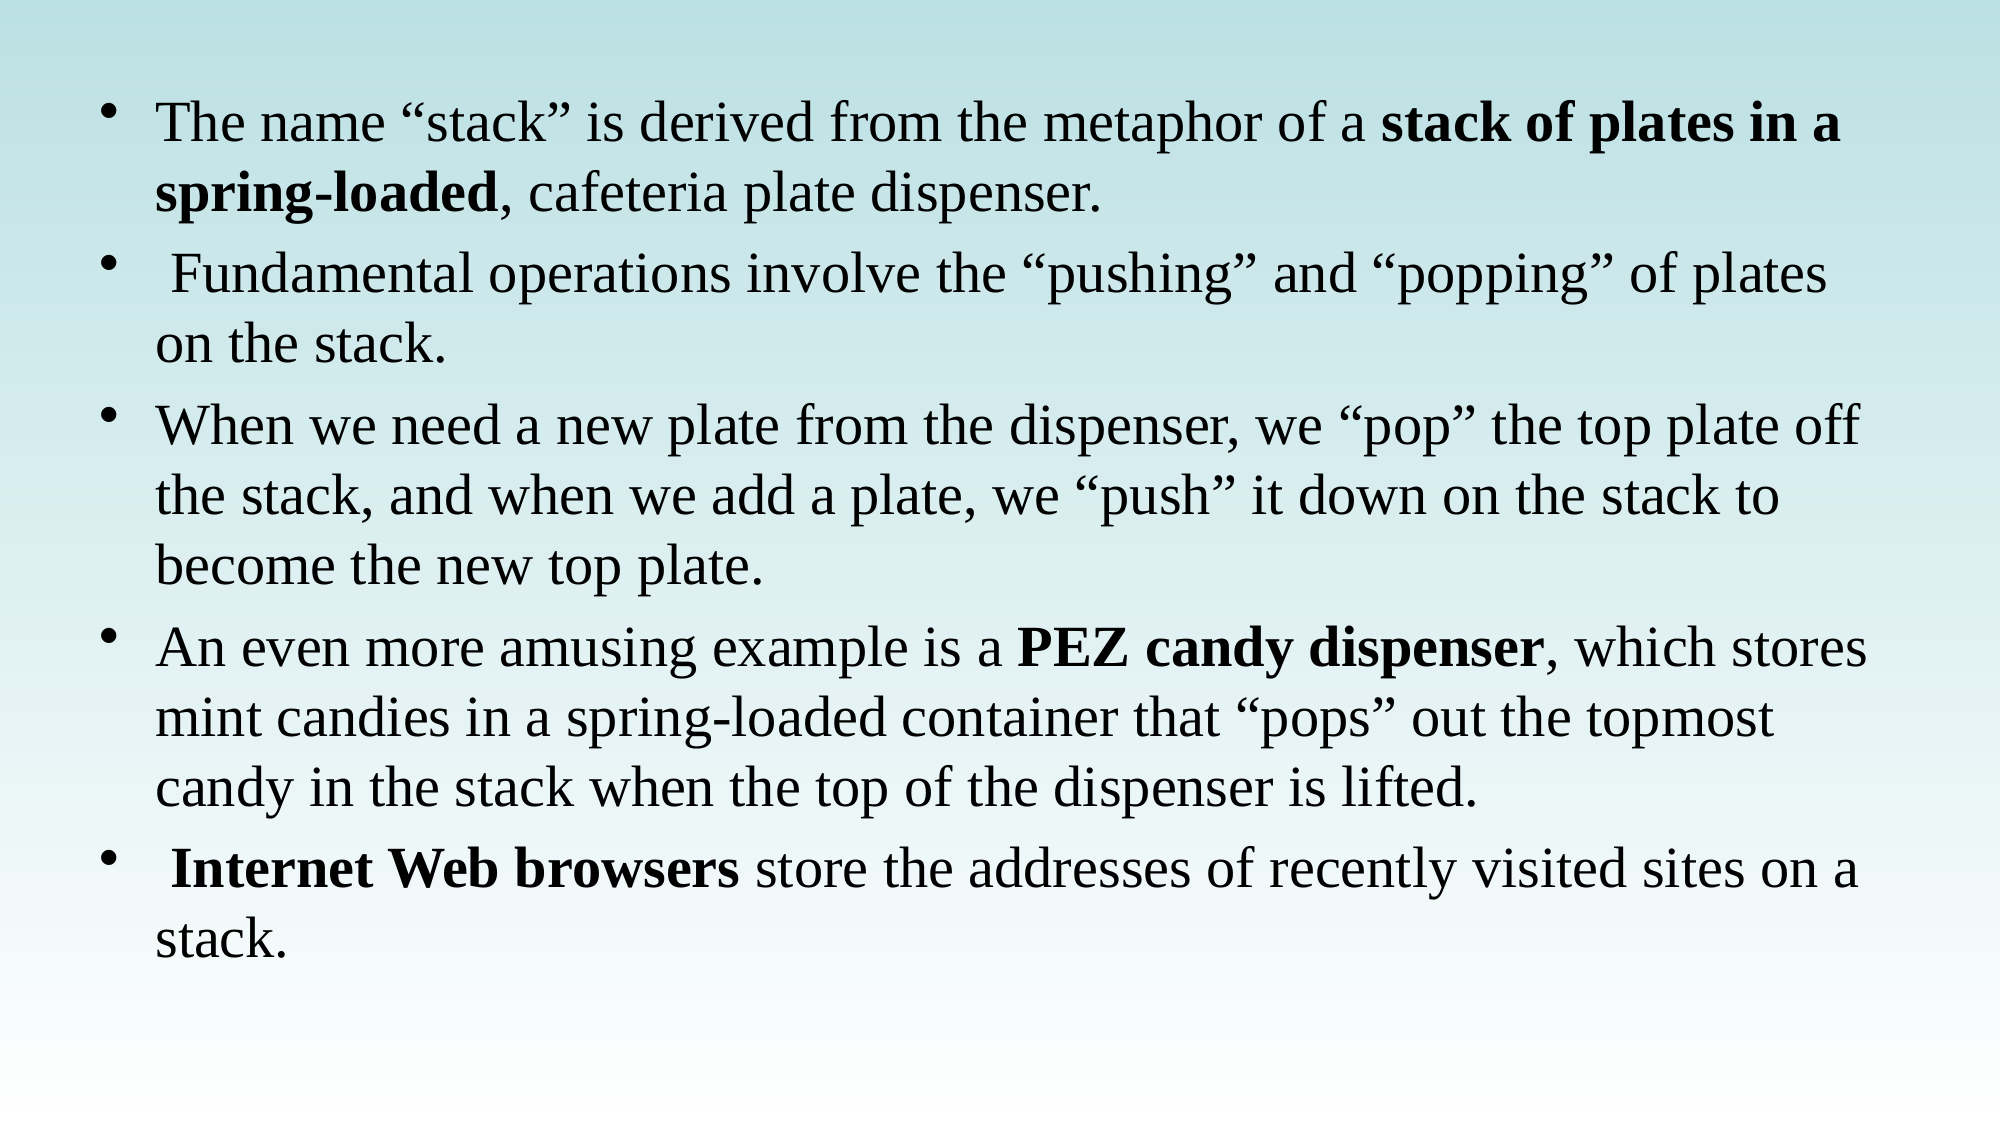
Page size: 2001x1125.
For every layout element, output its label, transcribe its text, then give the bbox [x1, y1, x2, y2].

list The name “stack” is derived from the metaphor of a stack of plates in a spring-loaded, cafeteria plate dispenser. Fundamental operations involve the “pushing” and “popping” of plates on the stack. When we need a new plate from the dispenser, we “pop” the top plate off the stack, and when we add a plate, we “push” it down on the stack to become the new top plate. An even more amusing example is a PEZ candy dispenser, which stores mint candies in a spring-loaded container that “pops” out the topmost candy in the stack when the top of the dispenser is lifted. Internet Web browsers store the addresses of recently visited sites on a stack. [84, 75, 1887, 1088]
